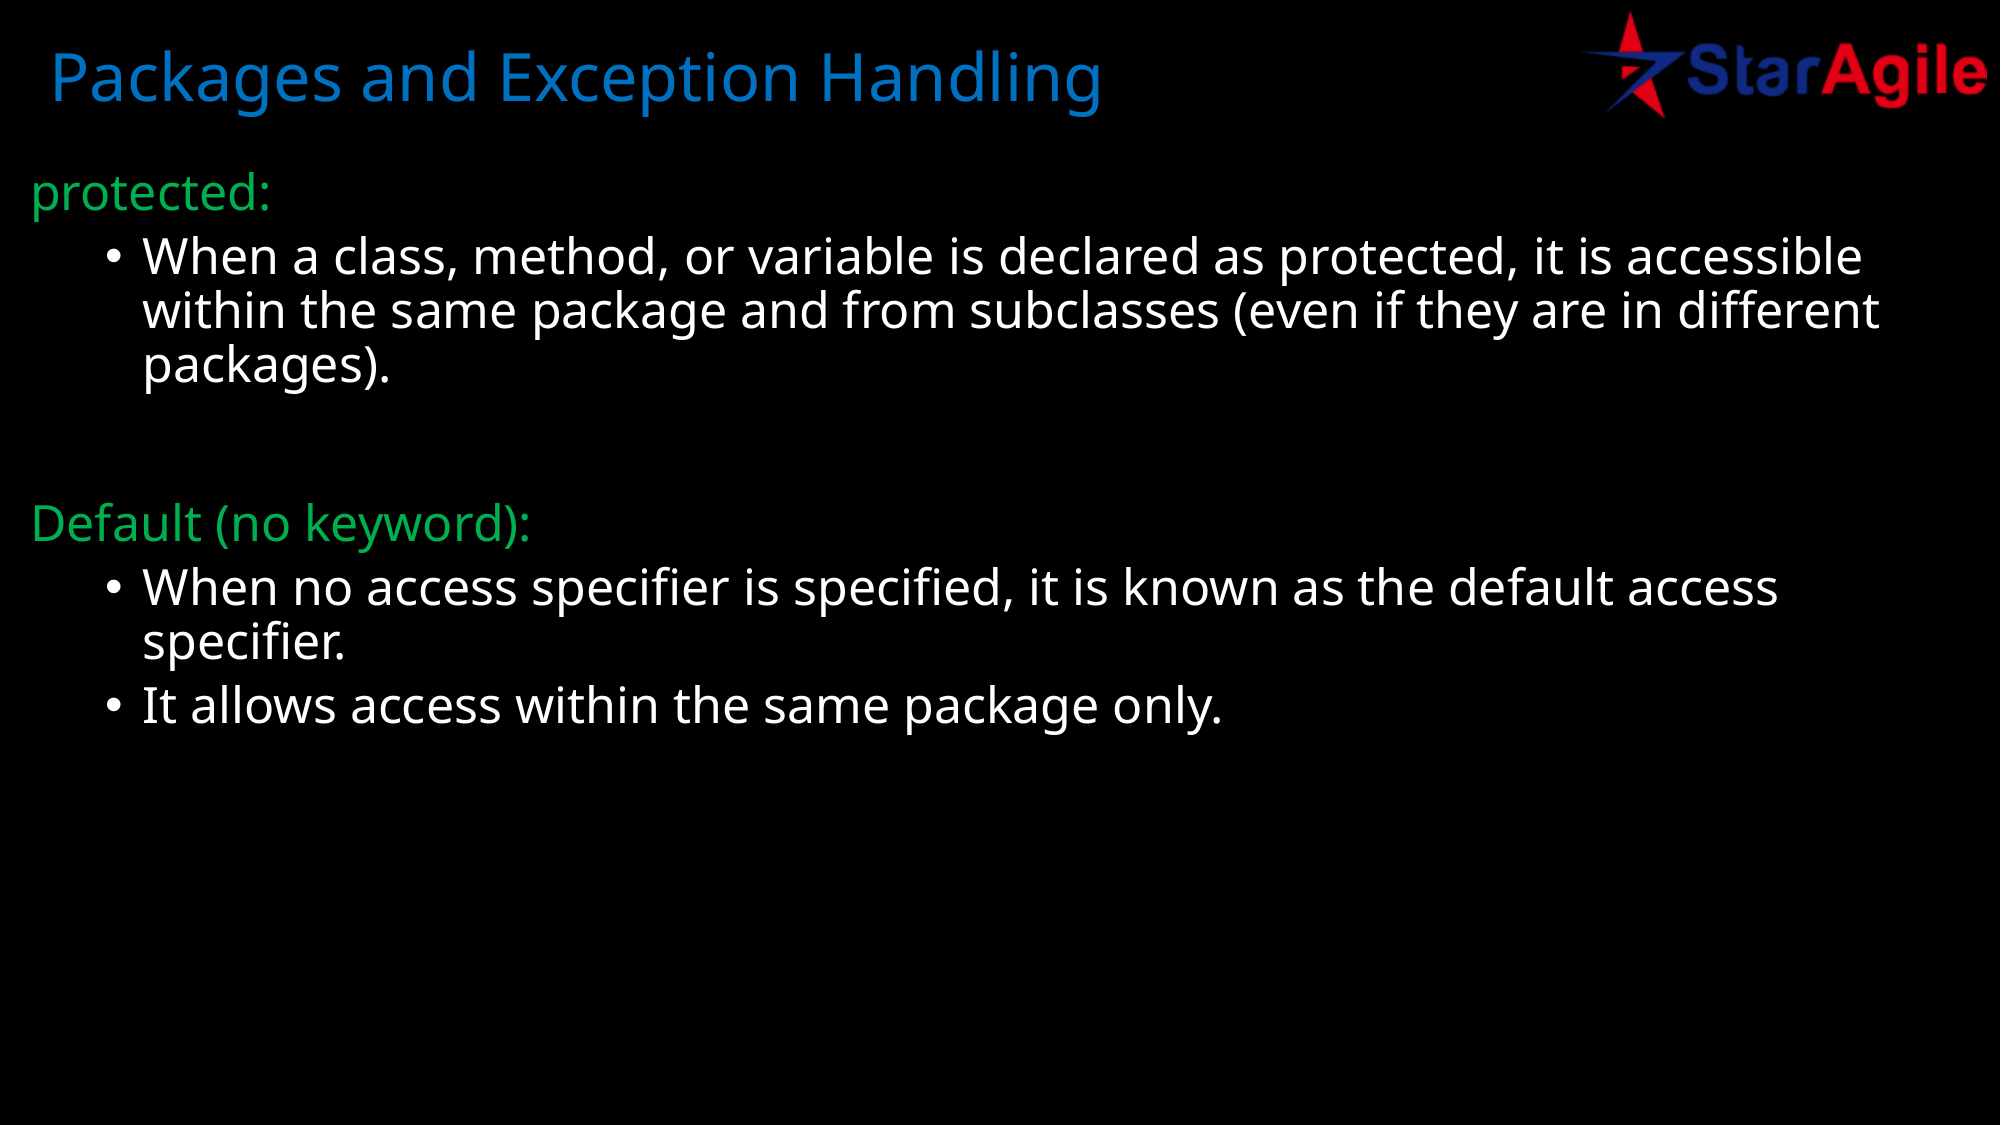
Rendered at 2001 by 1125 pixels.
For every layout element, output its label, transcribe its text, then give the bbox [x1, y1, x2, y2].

picture [1579, 11, 1987, 119]
title Packages and Exception Handling [0, 0, 2000, 160]
list protected: When a class, method, or variable is declared as protected, it is accessible within the same package and from subclasses (even if they are in different packages). Default (no keyword): When no access specifier is specified, it is known as the default access specifier. It allows access within the same package only. [15, 159, 1987, 1111]
